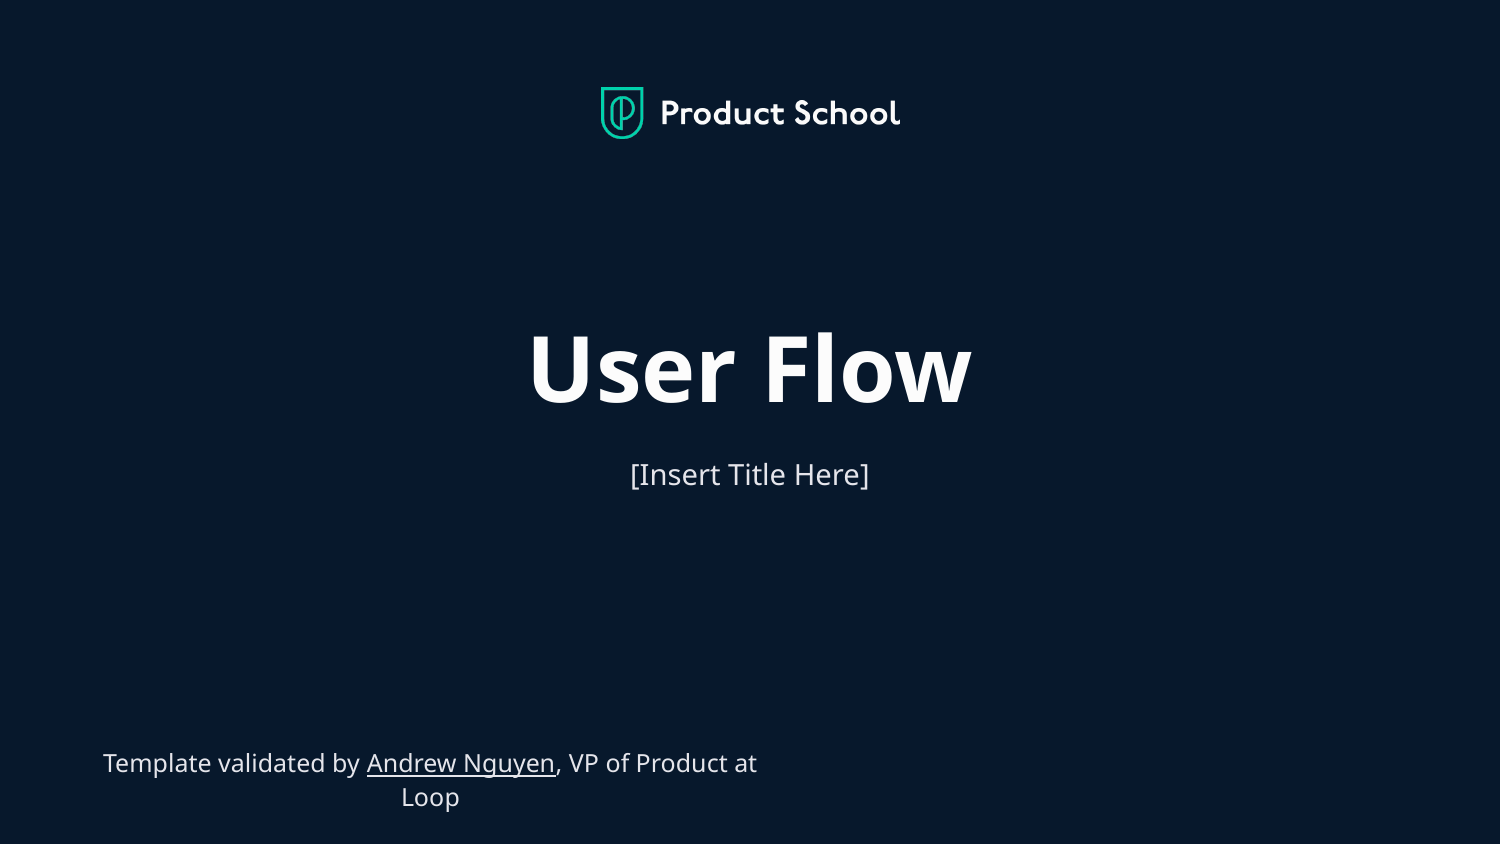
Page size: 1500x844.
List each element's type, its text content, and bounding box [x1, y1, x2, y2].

text_box User Flow [174, 197, 1326, 535]
text_box Template validated by Andrew Nguyen, VP of Product at Loop [56, 732, 805, 801]
picture [600, 87, 900, 140]
text_box [Insert Title Here] [483, 441, 1017, 510]
